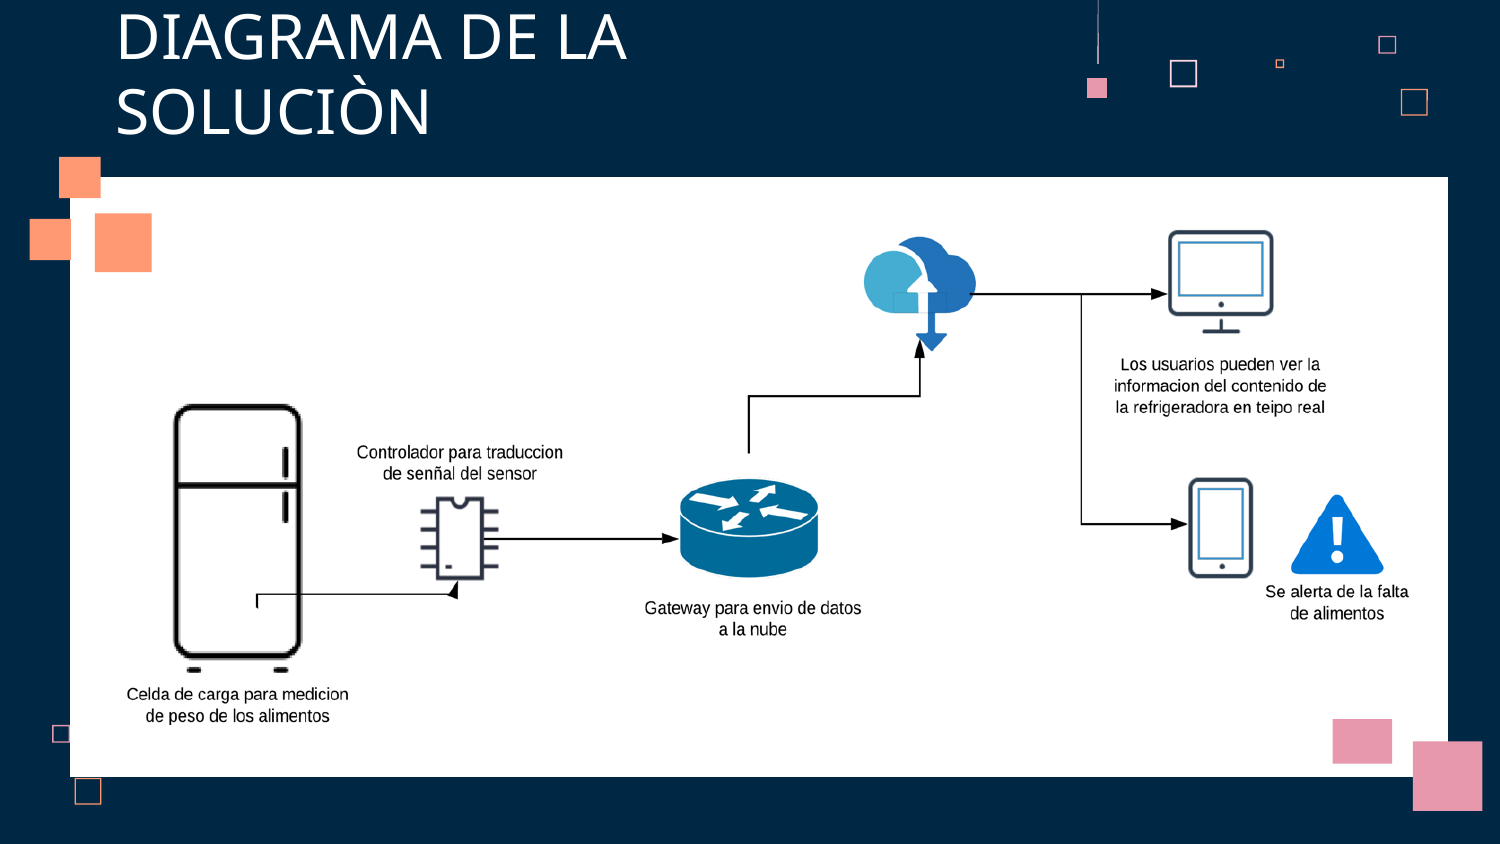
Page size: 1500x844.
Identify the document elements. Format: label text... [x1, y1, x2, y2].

text_box [29, 218, 65, 261]
title DIAGRAMA DE LA SOLUCIÒN [100, 67, 877, 163]
text_box [59, 156, 101, 199]
picture [70, 177, 1448, 777]
text_box [1412, 741, 1483, 811]
